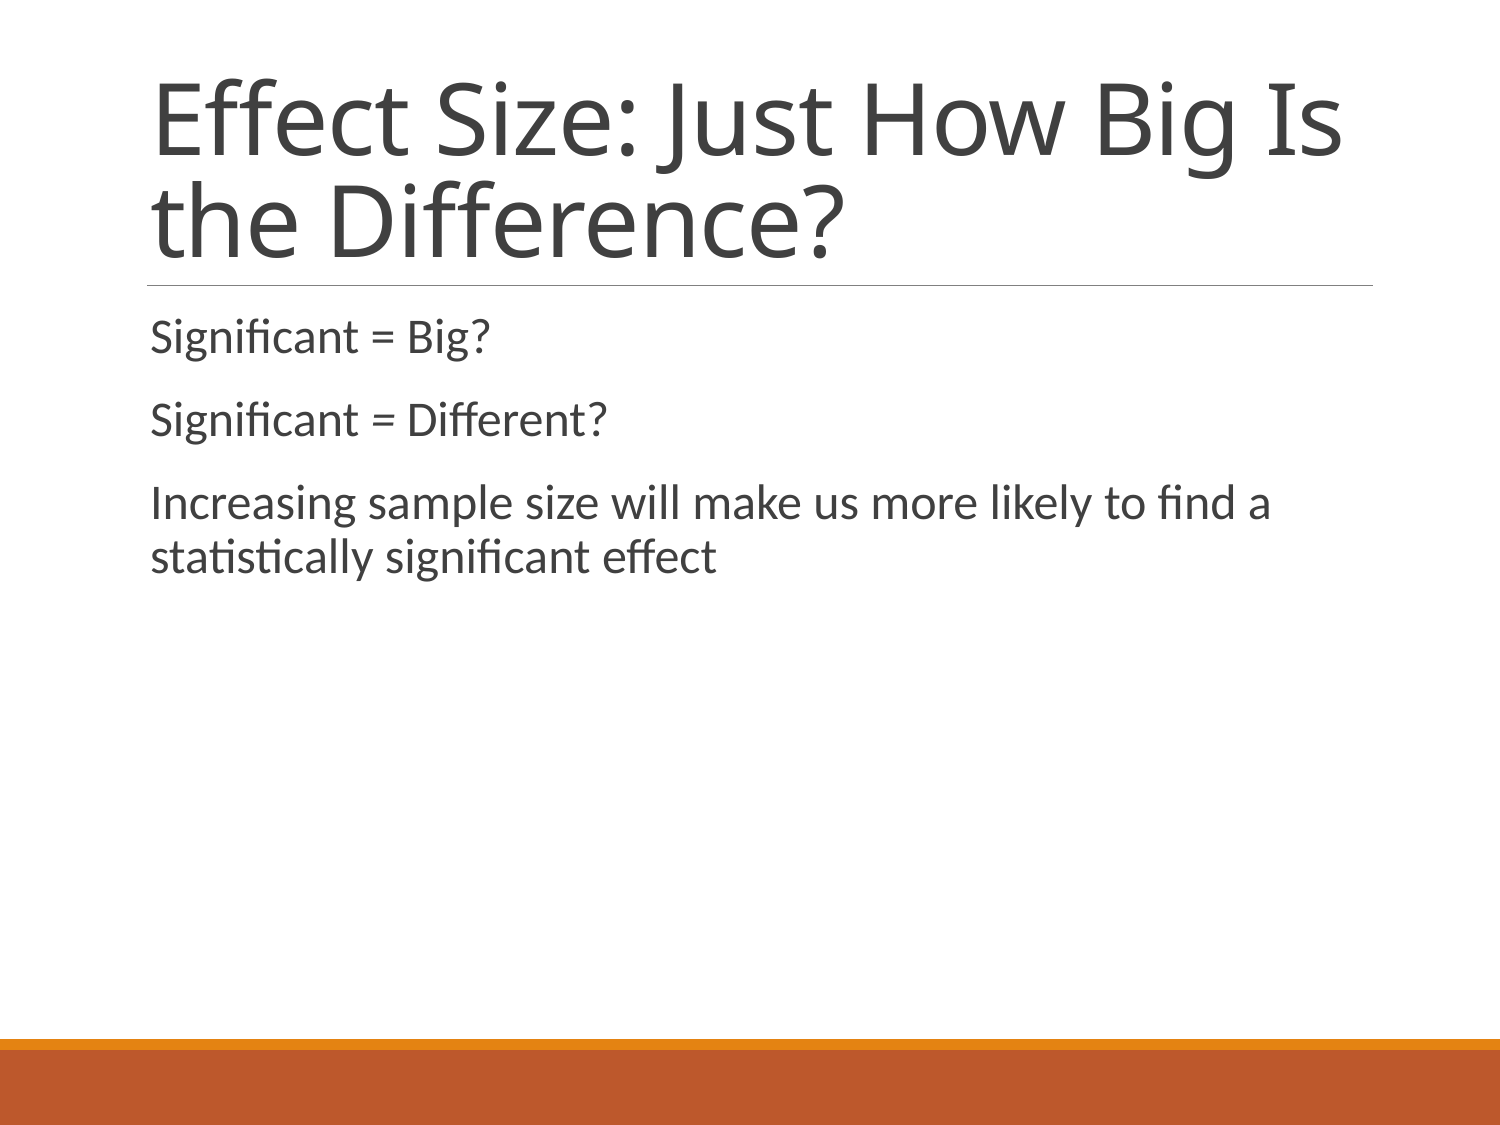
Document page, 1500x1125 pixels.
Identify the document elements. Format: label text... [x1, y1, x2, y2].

list Significant = Big? Significant = Different? Increasing sample size will make us more likely to find a statistically significant effect [135, 302, 1373, 963]
title Effect Size: Just How Big Is the Difference? [135, 47, 1373, 285]
